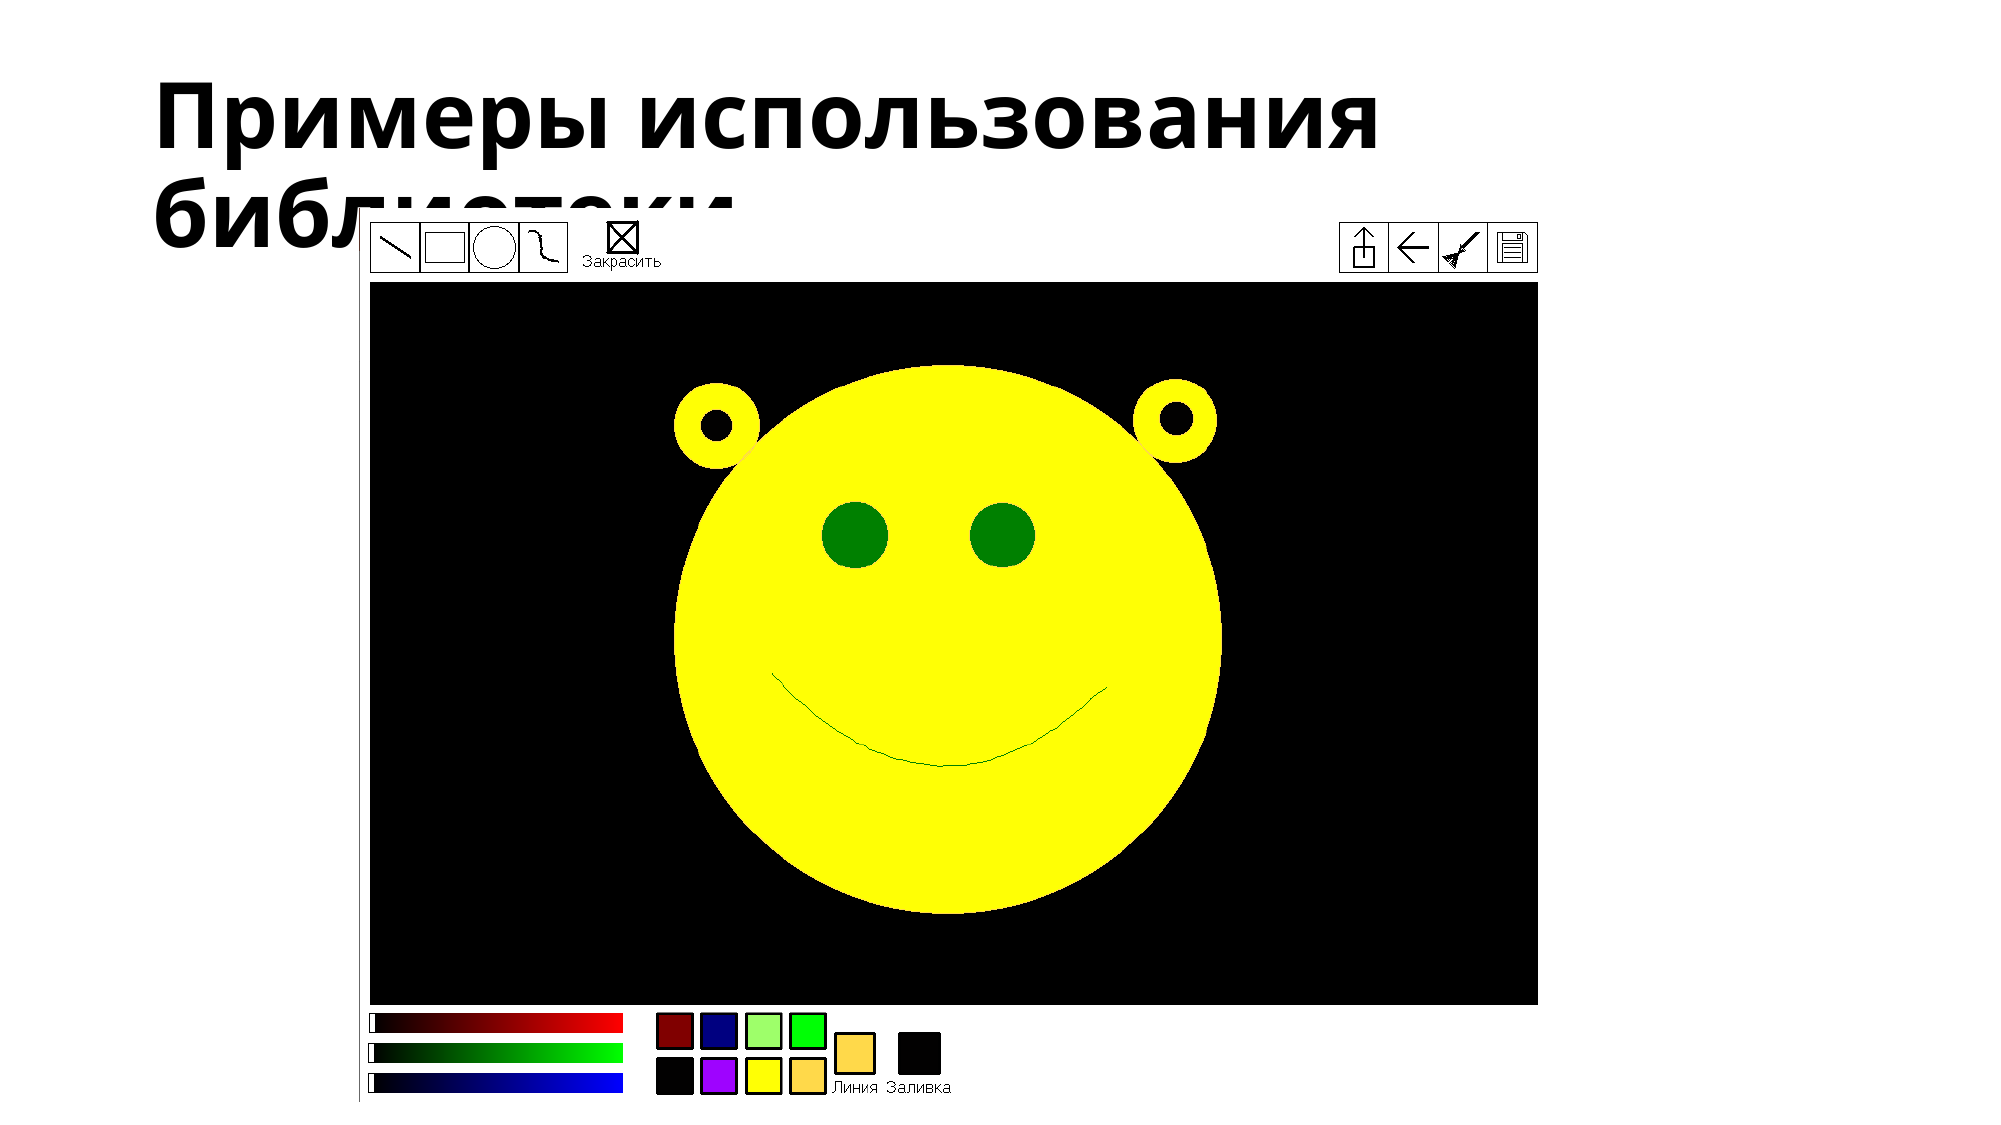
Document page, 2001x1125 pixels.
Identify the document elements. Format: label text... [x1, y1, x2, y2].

title Примеры использования библиотеки [137, 59, 1863, 278]
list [359, 208, 1546, 1102]
